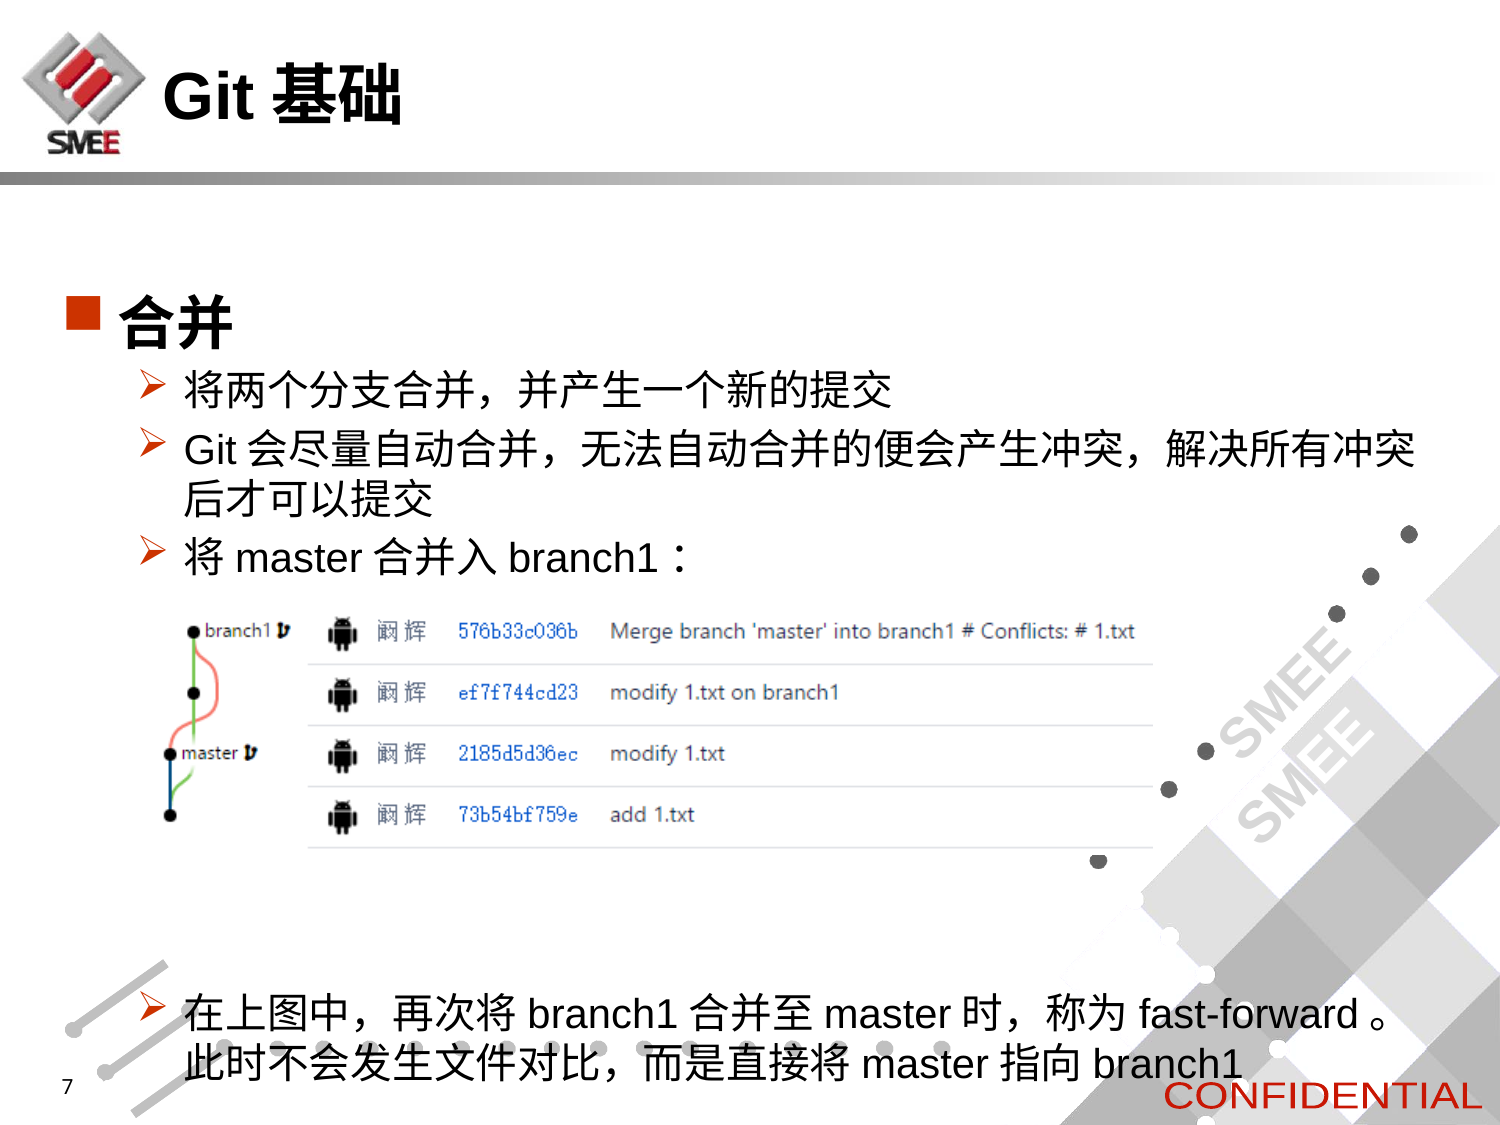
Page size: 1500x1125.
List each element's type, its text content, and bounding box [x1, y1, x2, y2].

list 合并 将两个分支合并，并产生一个新的提交 Git会尽量自动合并，无法自动合并的便会产生冲突，解决所有冲突后才可以提交 将master合并入branch1： 在上图中，再次将branch1合并至master时，称为fast-forward。此时不会发生文件对比，而是直接将master指向branch1 [46, 243, 1447, 1067]
picture [14, 18, 157, 162]
picture [147, 609, 1153, 856]
title Git基础 [147, 45, 1447, 173]
slide_number 7 [46, 1066, 421, 1107]
